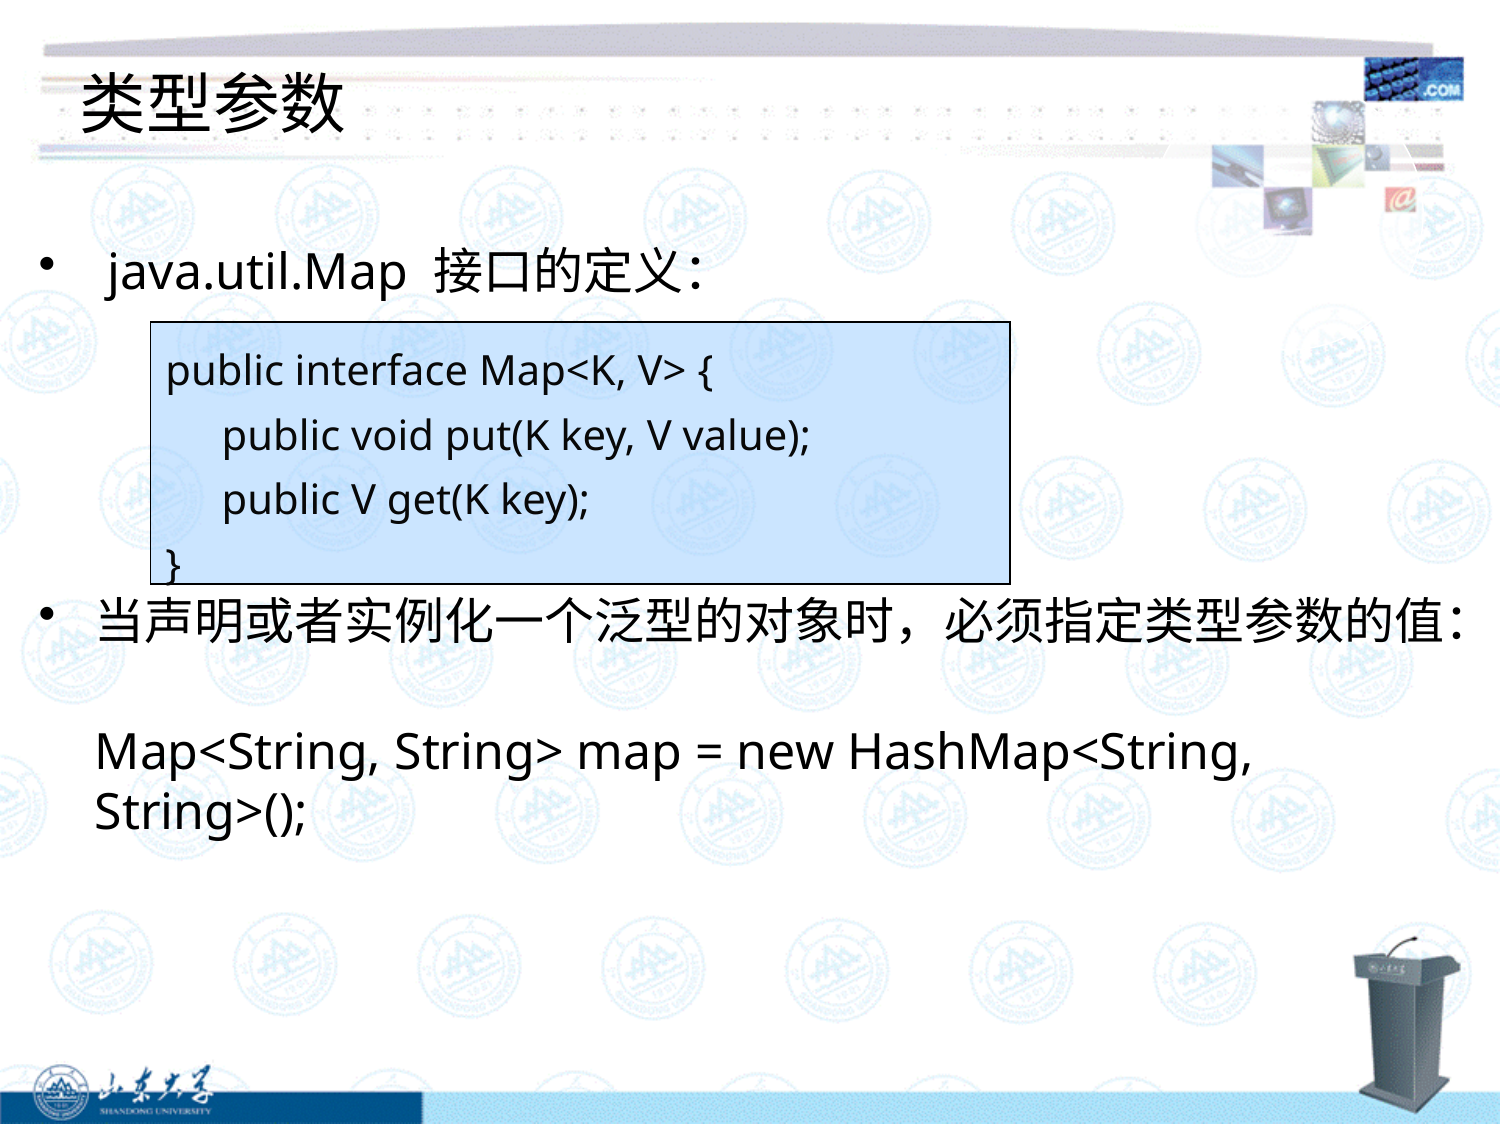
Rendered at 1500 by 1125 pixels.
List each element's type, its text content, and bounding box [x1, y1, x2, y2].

list java.util.Map 接口的定义： 当声明或者实例化一个泛型的对象时，必须指定类型参数的值： Map<String, String> map = new HashMap<String, String>(); [23, 231, 1465, 1044]
picture [0, 1, 1500, 1124]
text_box public interface Map<K, V> { public void put(K key, V value); public V get(K key); } [150, 321, 1010, 585]
title 类型参数 [64, 54, 1424, 149]
